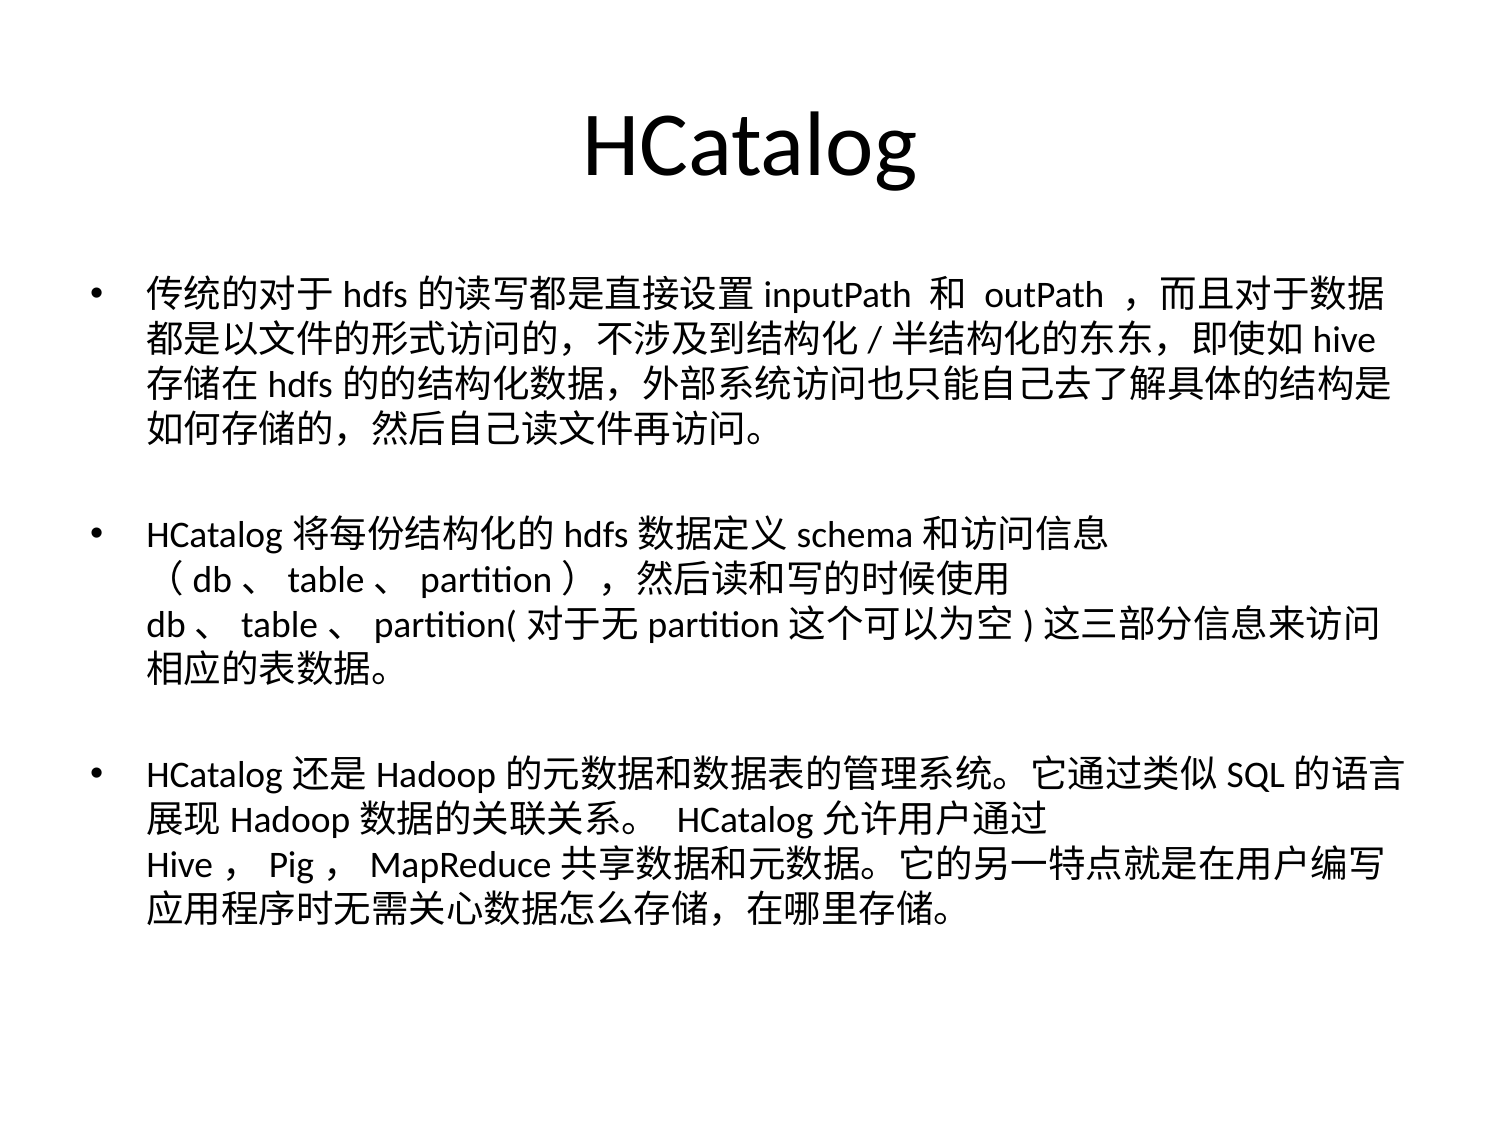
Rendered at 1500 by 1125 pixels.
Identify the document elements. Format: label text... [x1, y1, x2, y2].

title HCatalog [75, 45, 1425, 233]
list 传统的对于hdfs的读写都是直接设置inputPath 和 outPath ，而且对于数据都是以文件的形式访问的，不涉及到结构化/半结构化的东东，即使如hive存储在hdfs的的结构化数据，外部系统访问也只能自己去了解具体的结构是如何存储的，然后自己读文件再访问。 HCatalog将每份结构化的hdfs数据定义schema和访问信息（db、table、partition），然后读和写的时候使用db、table、partition(对于无partition这个可以为空)这三部分信息来访问相应的表数据。 HCatalog还是Hadoop的元数据和数据表的管理系统。它通过类似SQL的语言展现Hadoop数据的关联关系。 HCatalog允许用户通过Hive，Pig，MapReduce共享数据和元数据。它的另一特点就是在用户编写应用程序时无需关心数据怎么存储，在哪里存储。 [75, 262, 1425, 1005]
